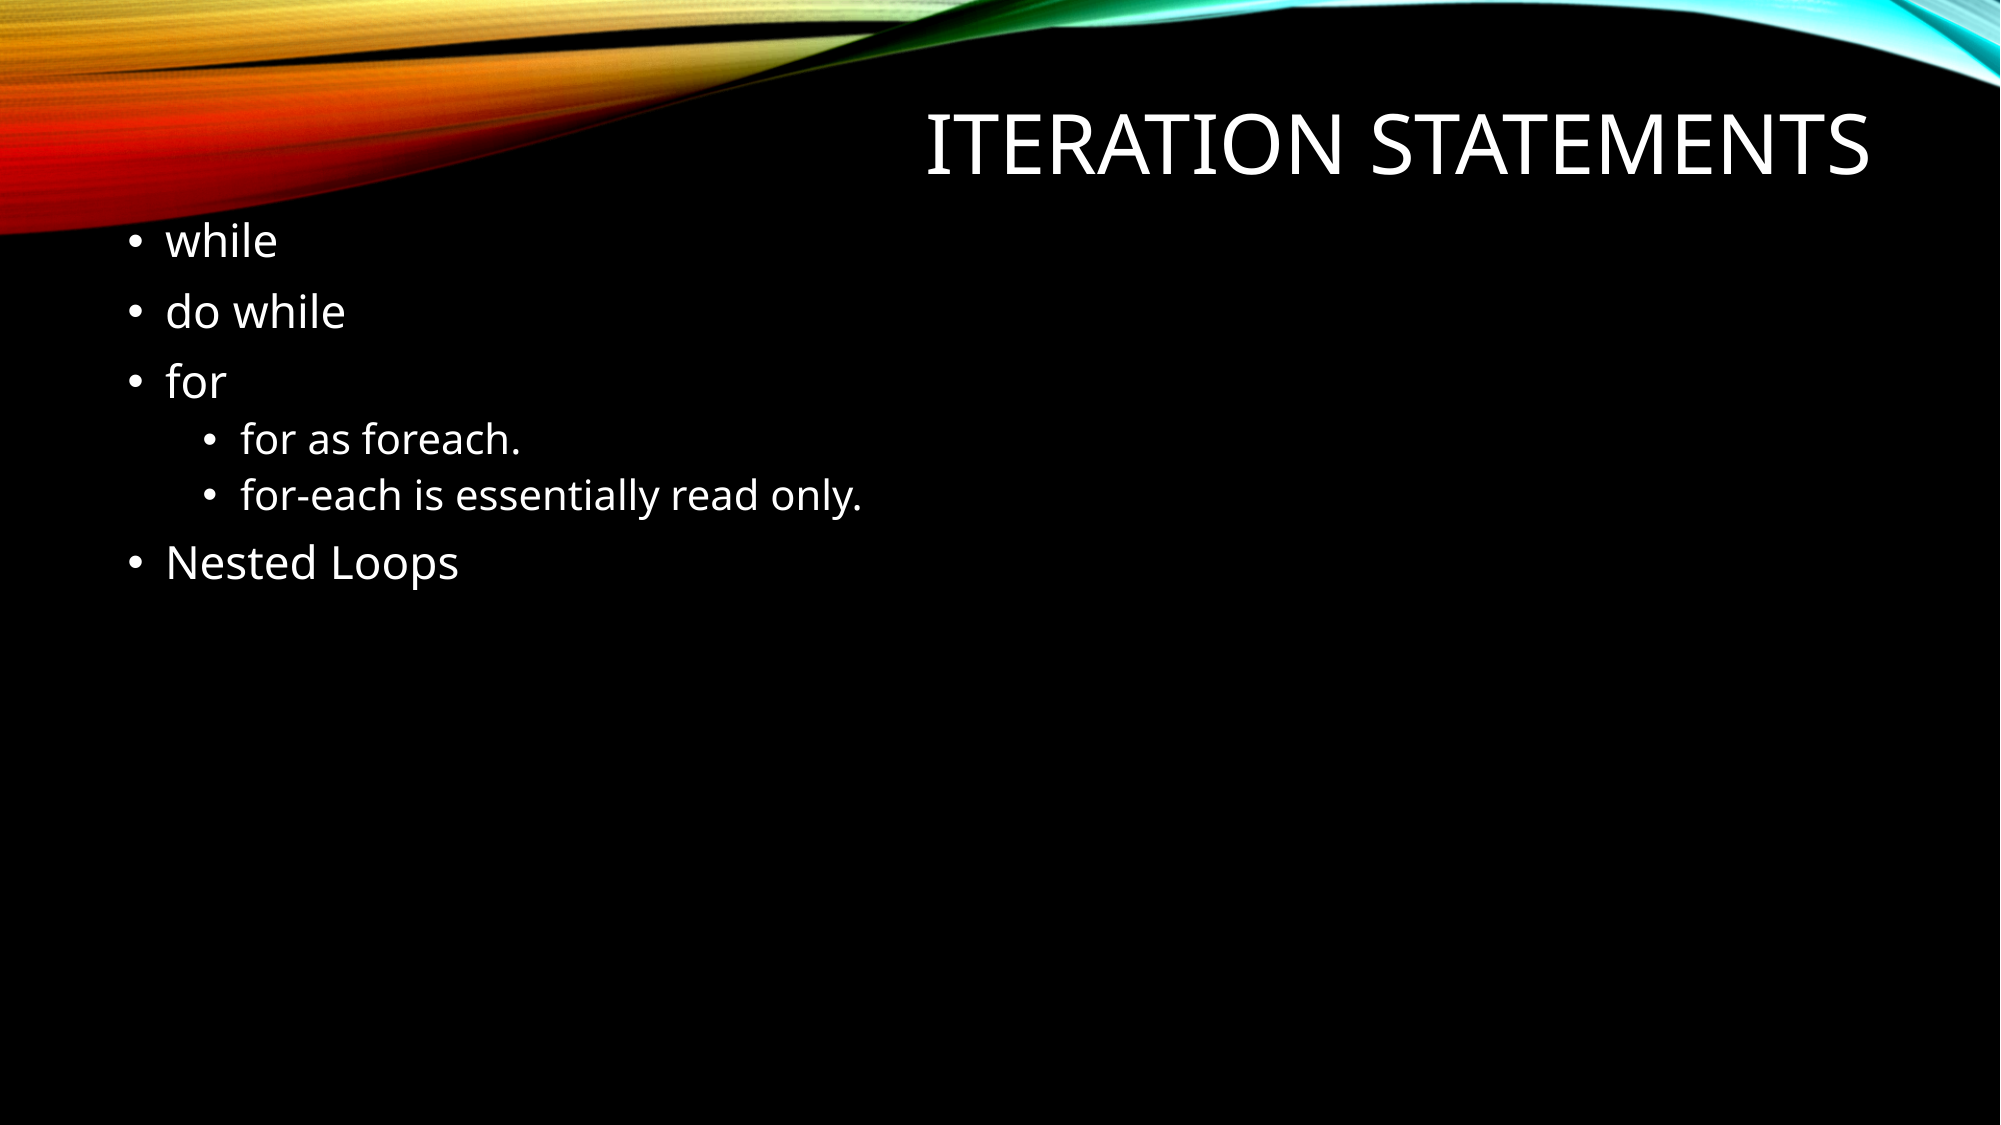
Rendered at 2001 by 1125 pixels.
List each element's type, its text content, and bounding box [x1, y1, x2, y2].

picture [0, 0, 2000, 237]
title Iteration statements [474, 41, 1888, 211]
list while do while for for as foreach. for-each is essentially read only. Nested Loops [112, 211, 1888, 1021]
